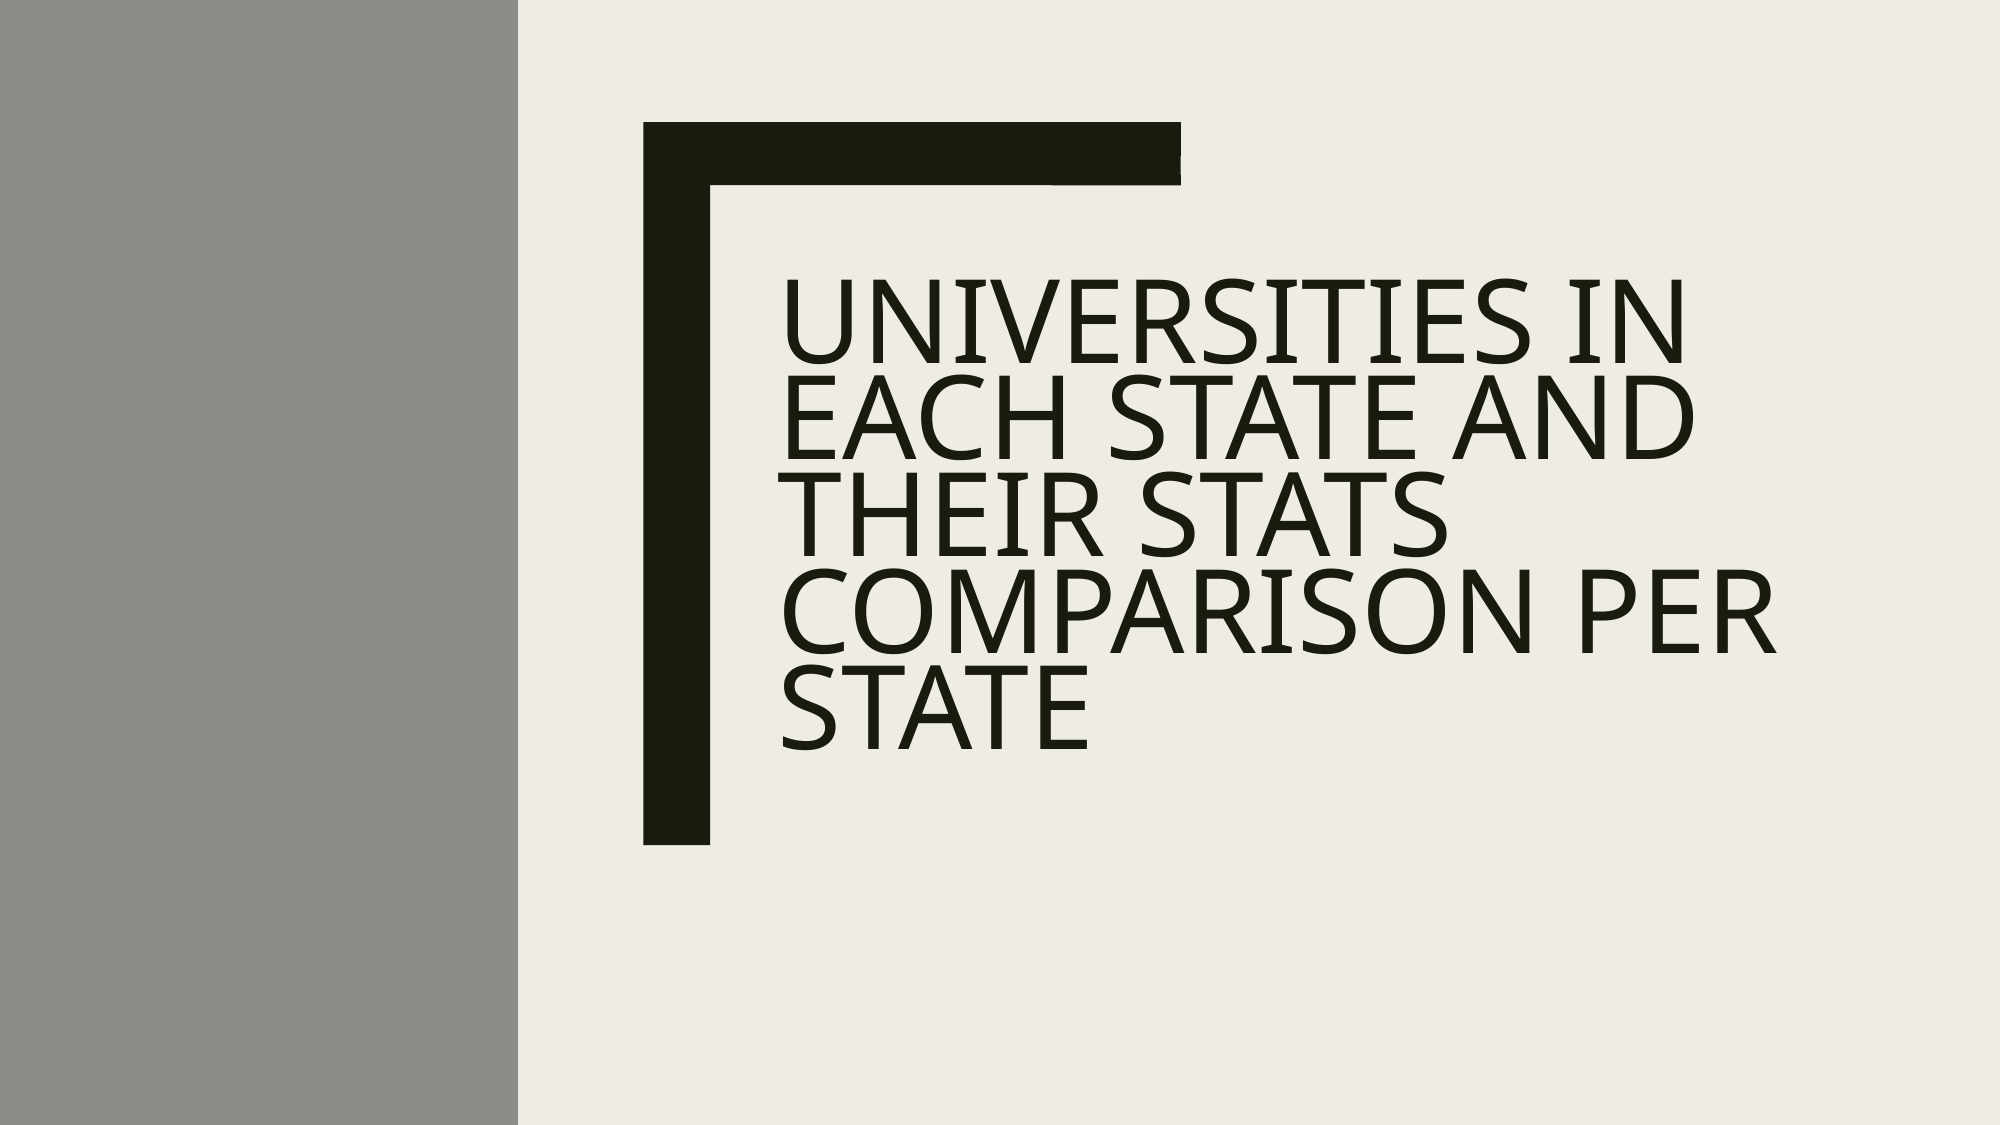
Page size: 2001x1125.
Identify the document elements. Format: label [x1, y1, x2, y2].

text_box [123, 122, 1875, 1000]
text_box [521, 0, 2000, 1125]
text_box [0, 0, 521, 1125]
